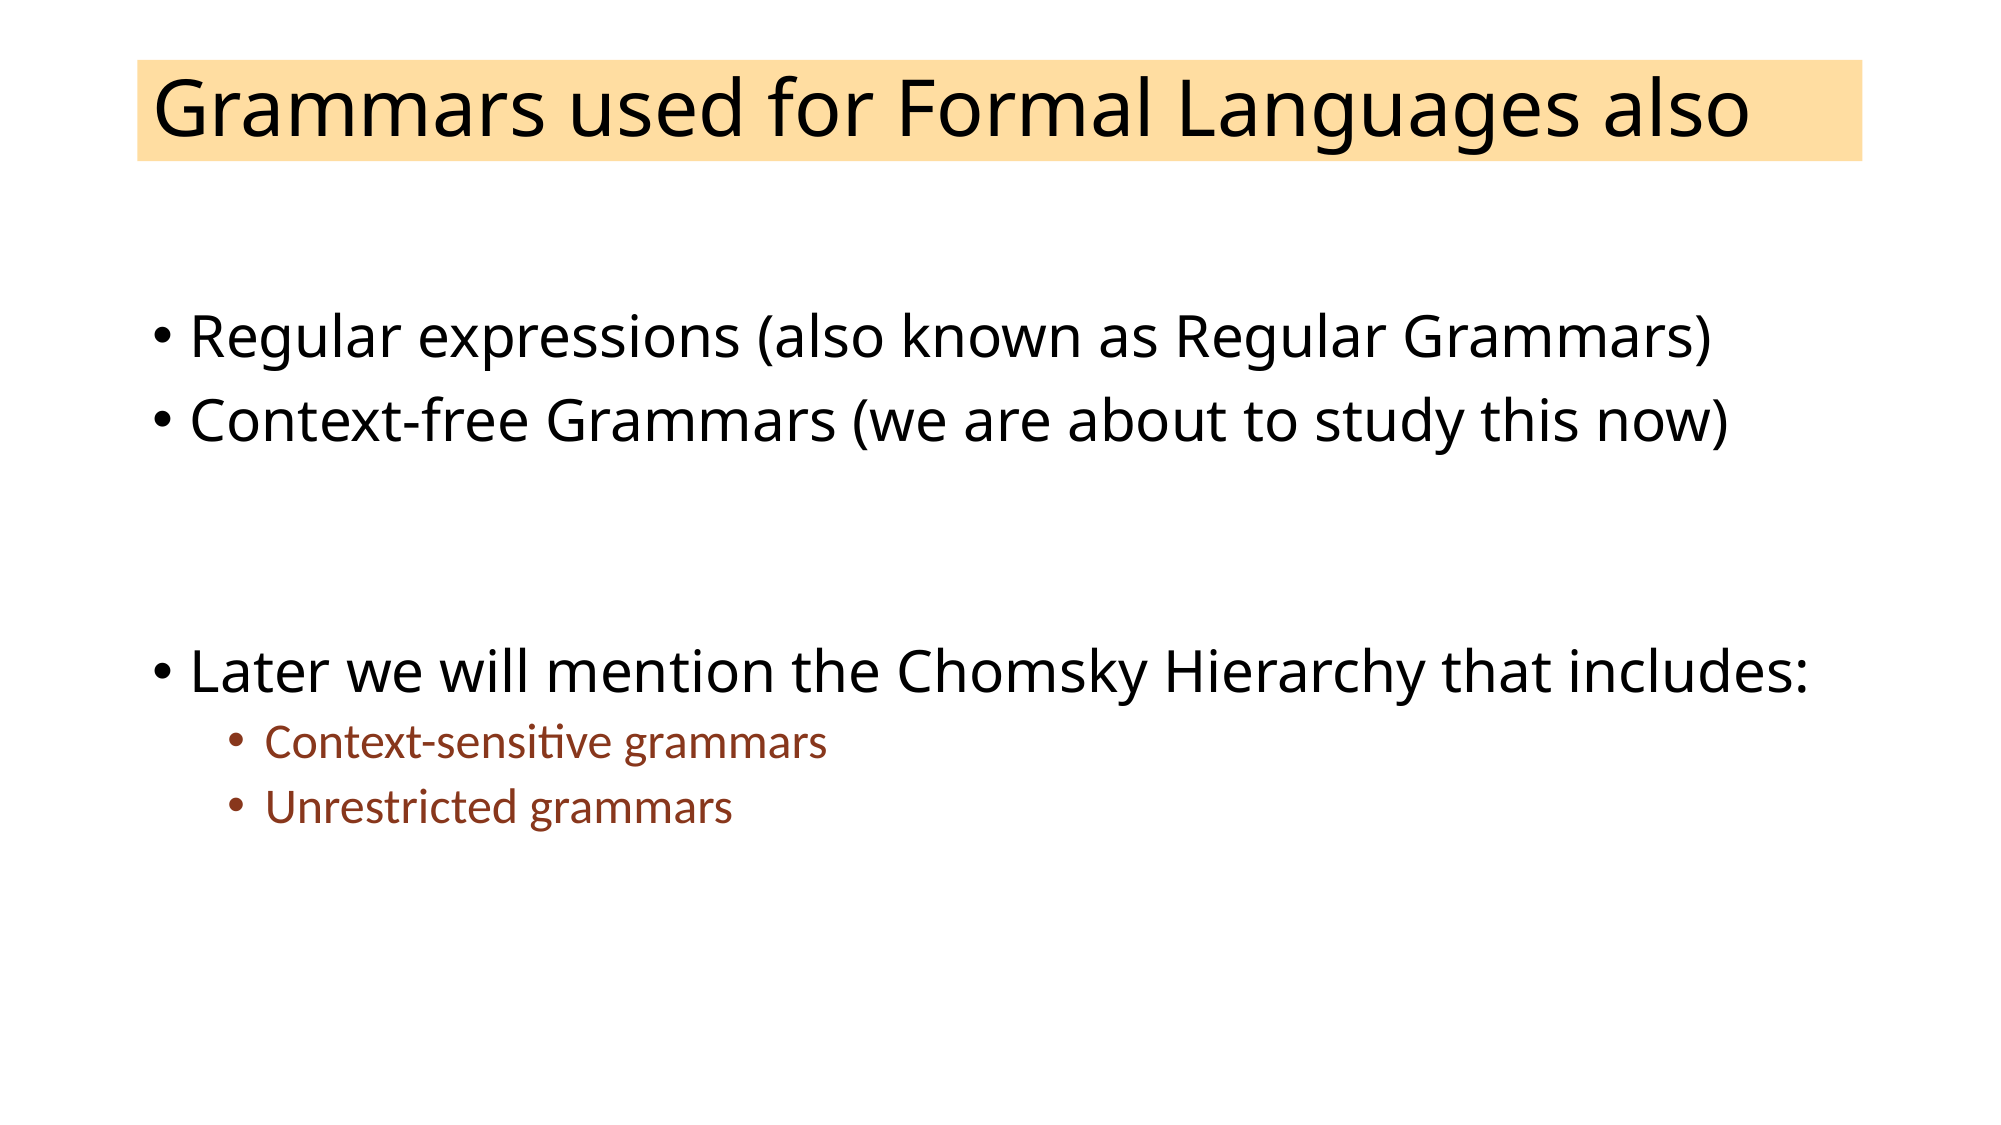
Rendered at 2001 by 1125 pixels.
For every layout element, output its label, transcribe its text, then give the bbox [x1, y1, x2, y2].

title Grammars used for Formal Languages also [137, 59, 1863, 162]
list Regular expressions (also known as Regular Grammars) Context-free Grammars (we are about to study this now) Later we will mention the Chomsky Hierarchy that includes: Context-sensitive grammars Unrestricted grammars [137, 299, 1863, 1014]
